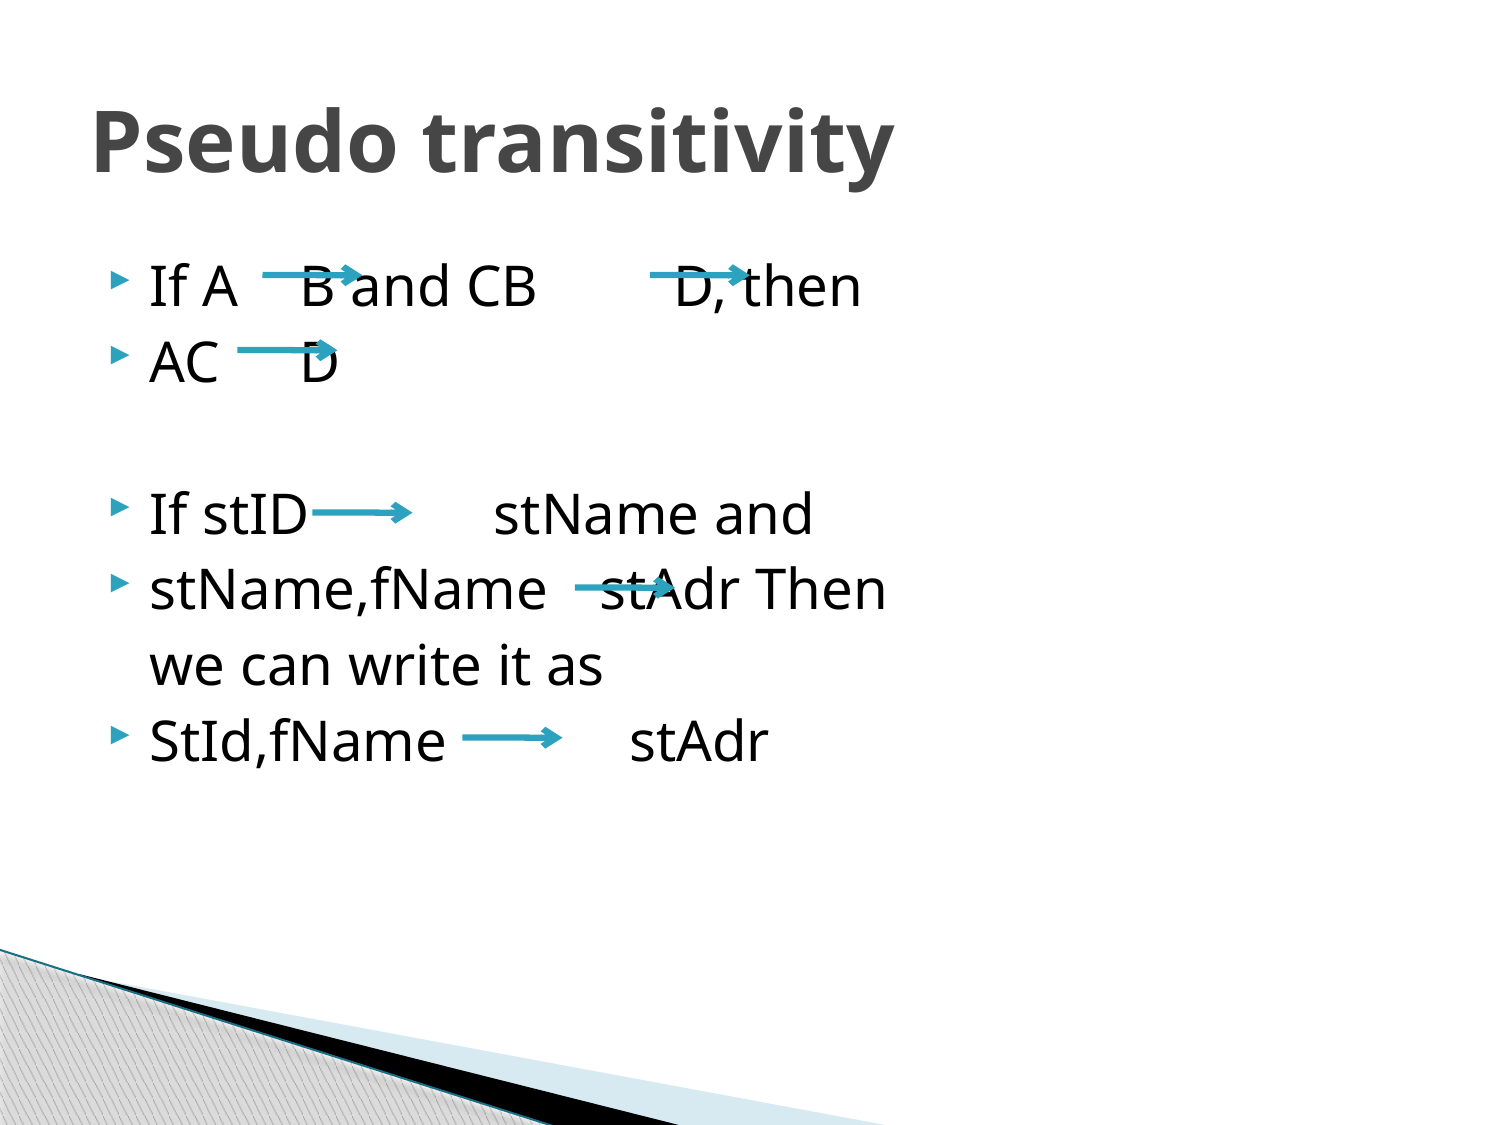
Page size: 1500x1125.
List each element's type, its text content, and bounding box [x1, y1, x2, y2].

list If A B and CB D, then AC D If stID stName and stName,fName stAdr Then we can write it as StId,fName stAdr [75, 243, 1425, 986]
title Pseudo transitivity [75, 45, 1425, 233]
